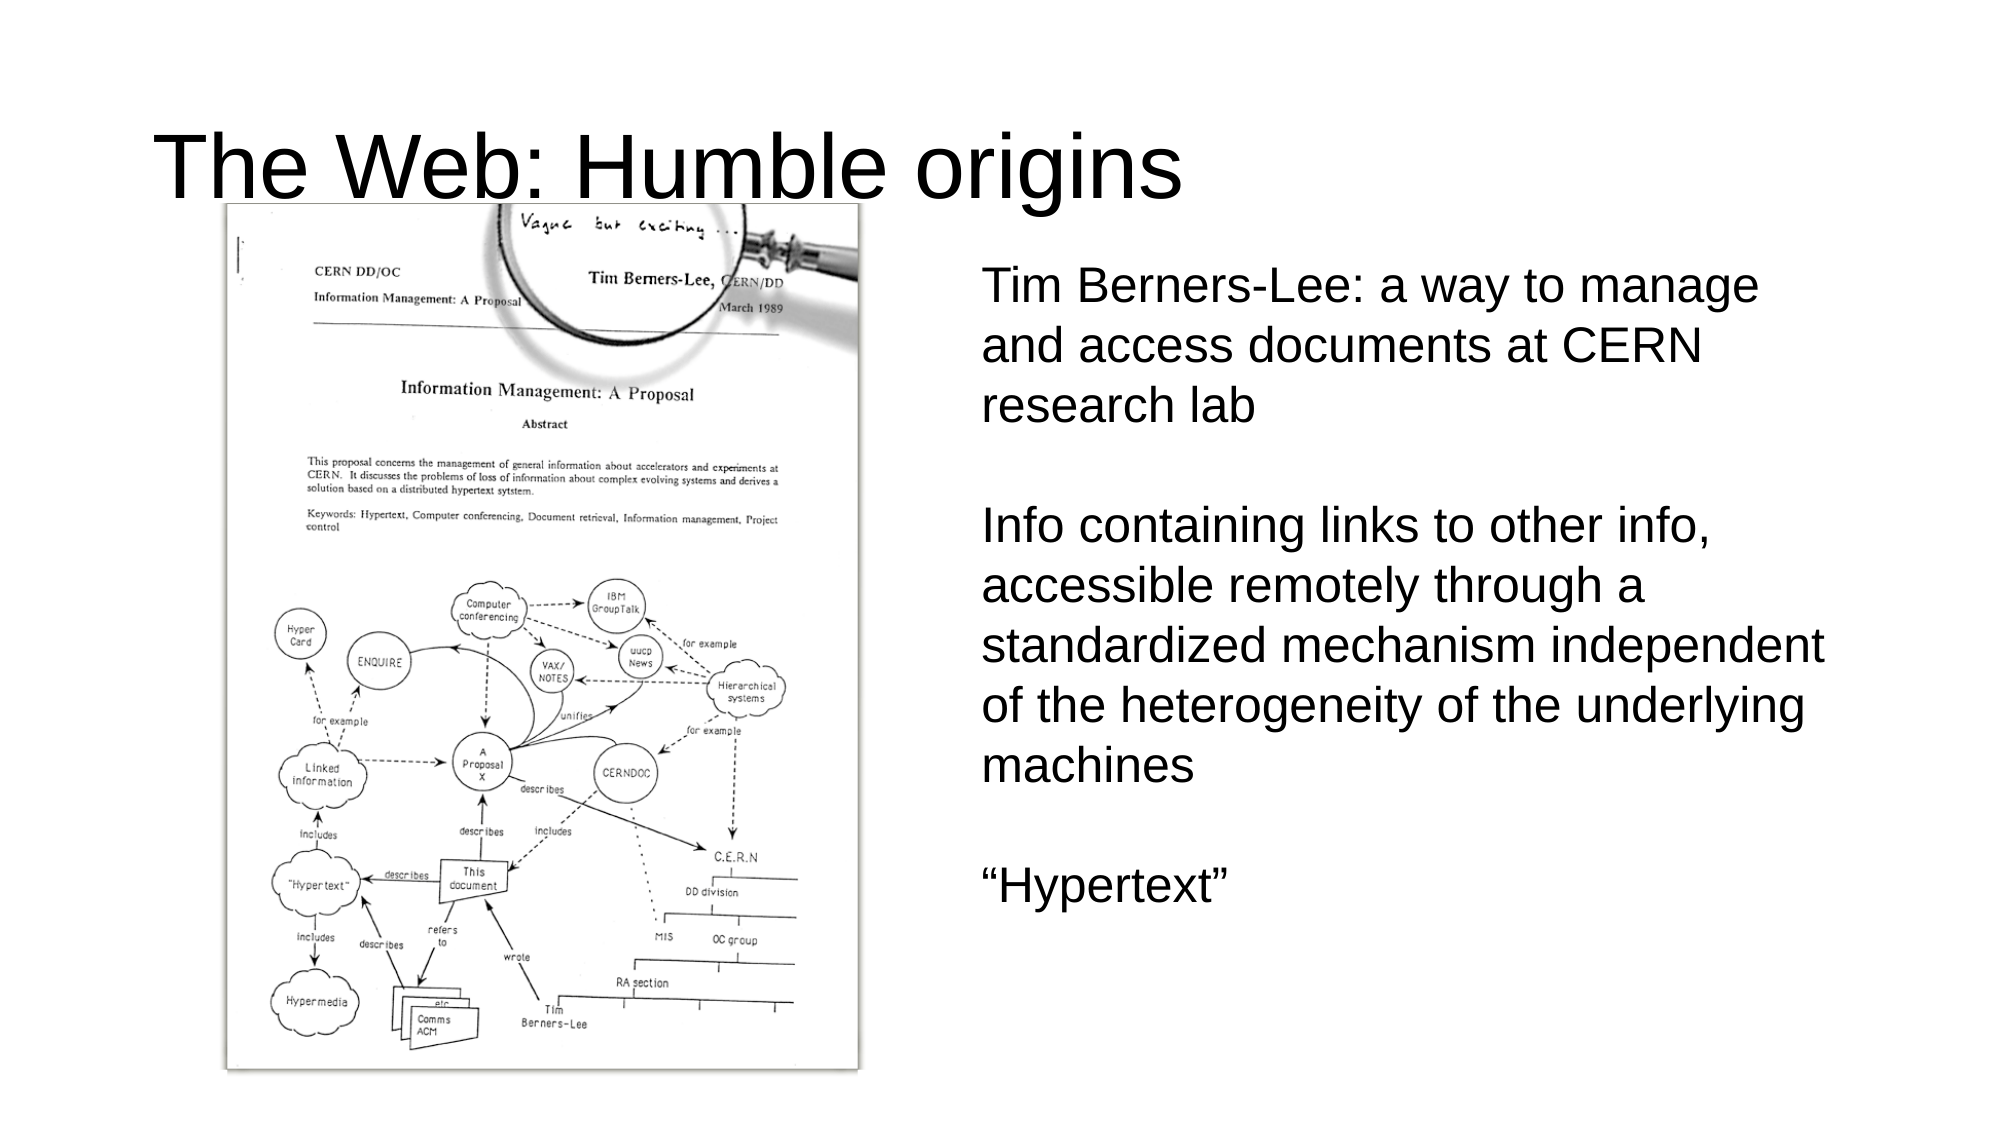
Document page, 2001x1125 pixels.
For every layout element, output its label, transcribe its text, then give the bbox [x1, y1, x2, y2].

picture [215, 203, 868, 1081]
title The Web: Humble origins [137, 59, 1863, 278]
text_box Tim Berners-Lee: a way to manage and access documents at CERN research lab Info containing links to other info, accessible remotely through a standardized mechanism independent of the heterogeneity of the underlying machines “Hypertext” [966, 244, 1863, 980]
